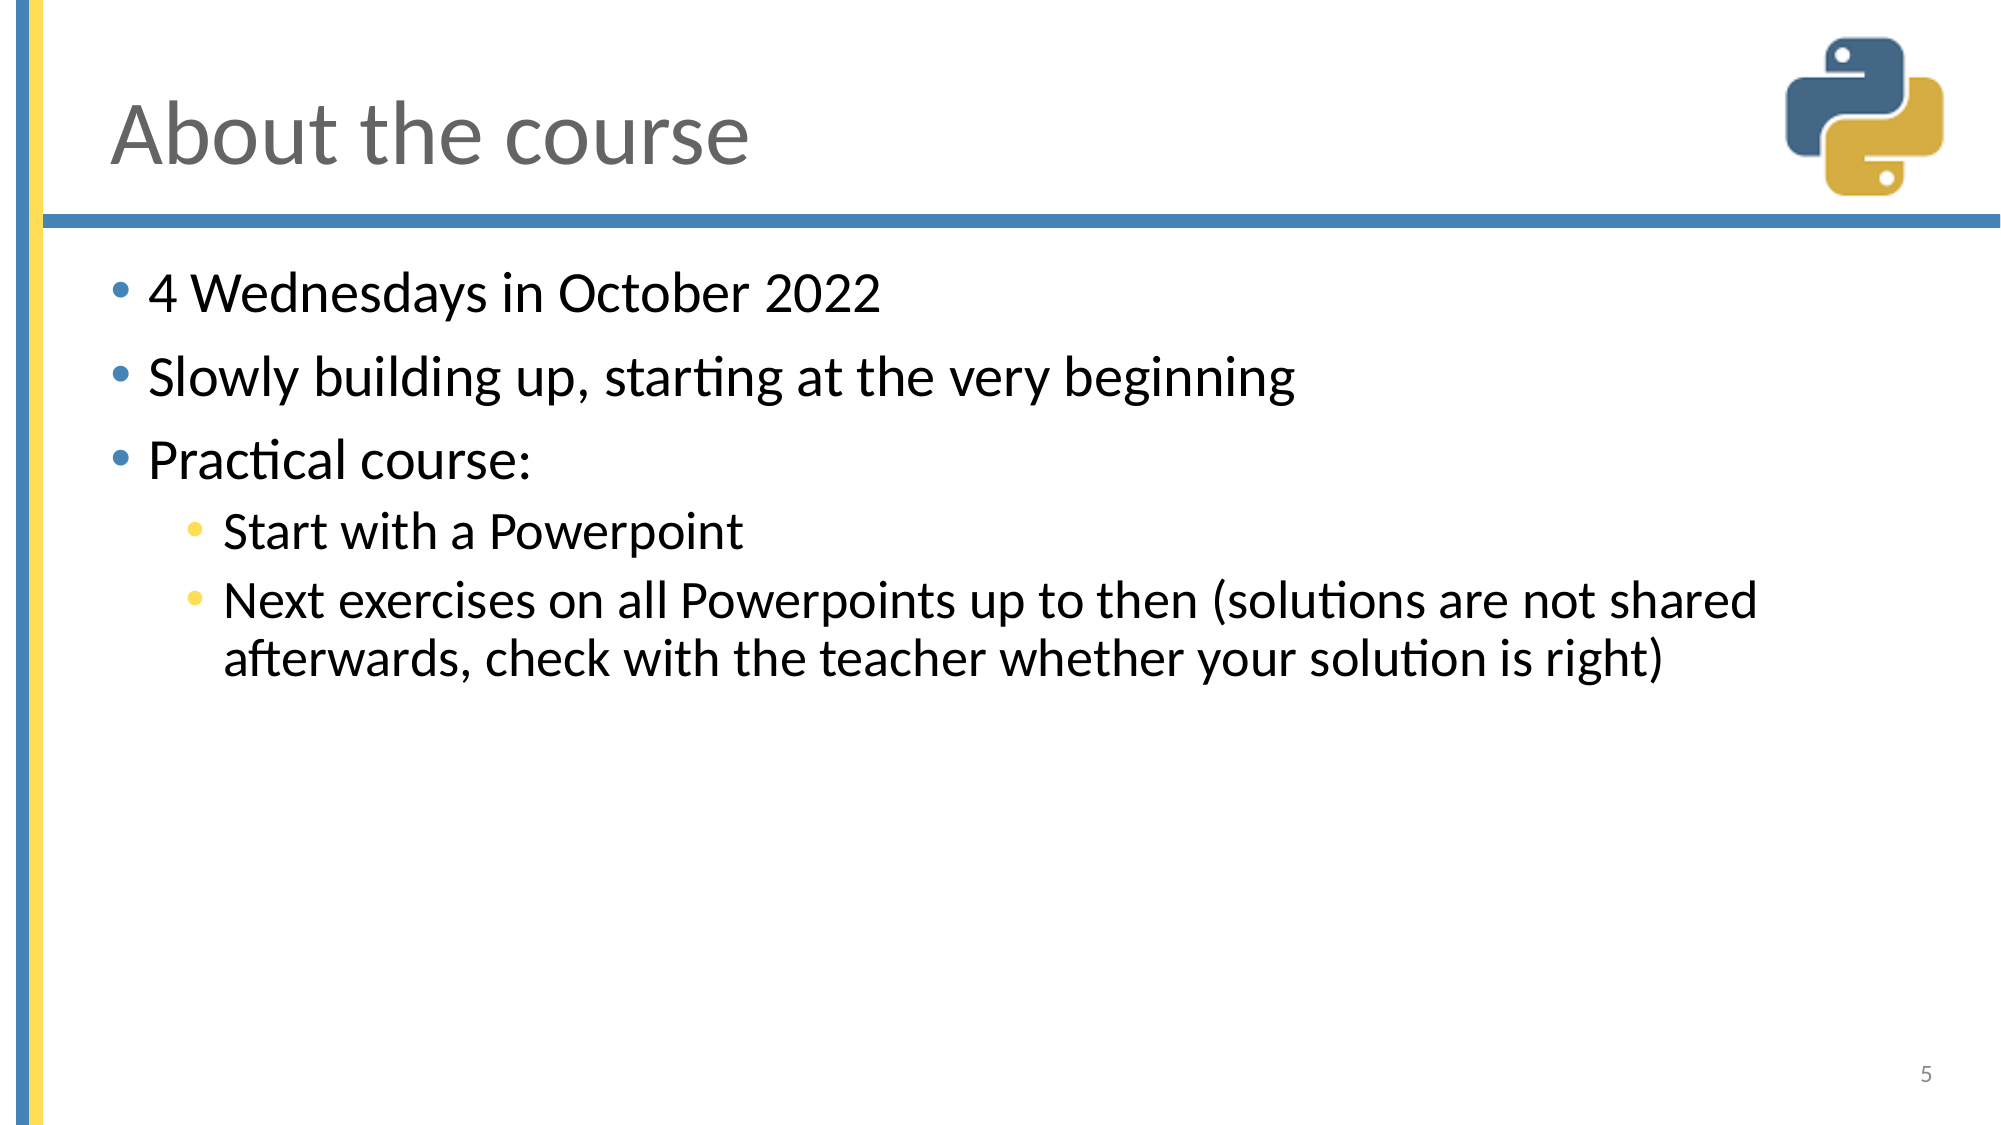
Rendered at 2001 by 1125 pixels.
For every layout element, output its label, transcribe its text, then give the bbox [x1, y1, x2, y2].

picture [1747, 18, 1987, 205]
slide_number 5 [1497, 1042, 1948, 1103]
title About the course [95, 59, 1863, 211]
list 4 Wednesdays in October 2022 Slowly building up, starting at the very beginning Practical course: Start with a Powerpoint Next exercises on all Powerpoints up to then (solutions are not shared afterwards, check with the teacher whether your solution is right) [95, 254, 1948, 1014]
